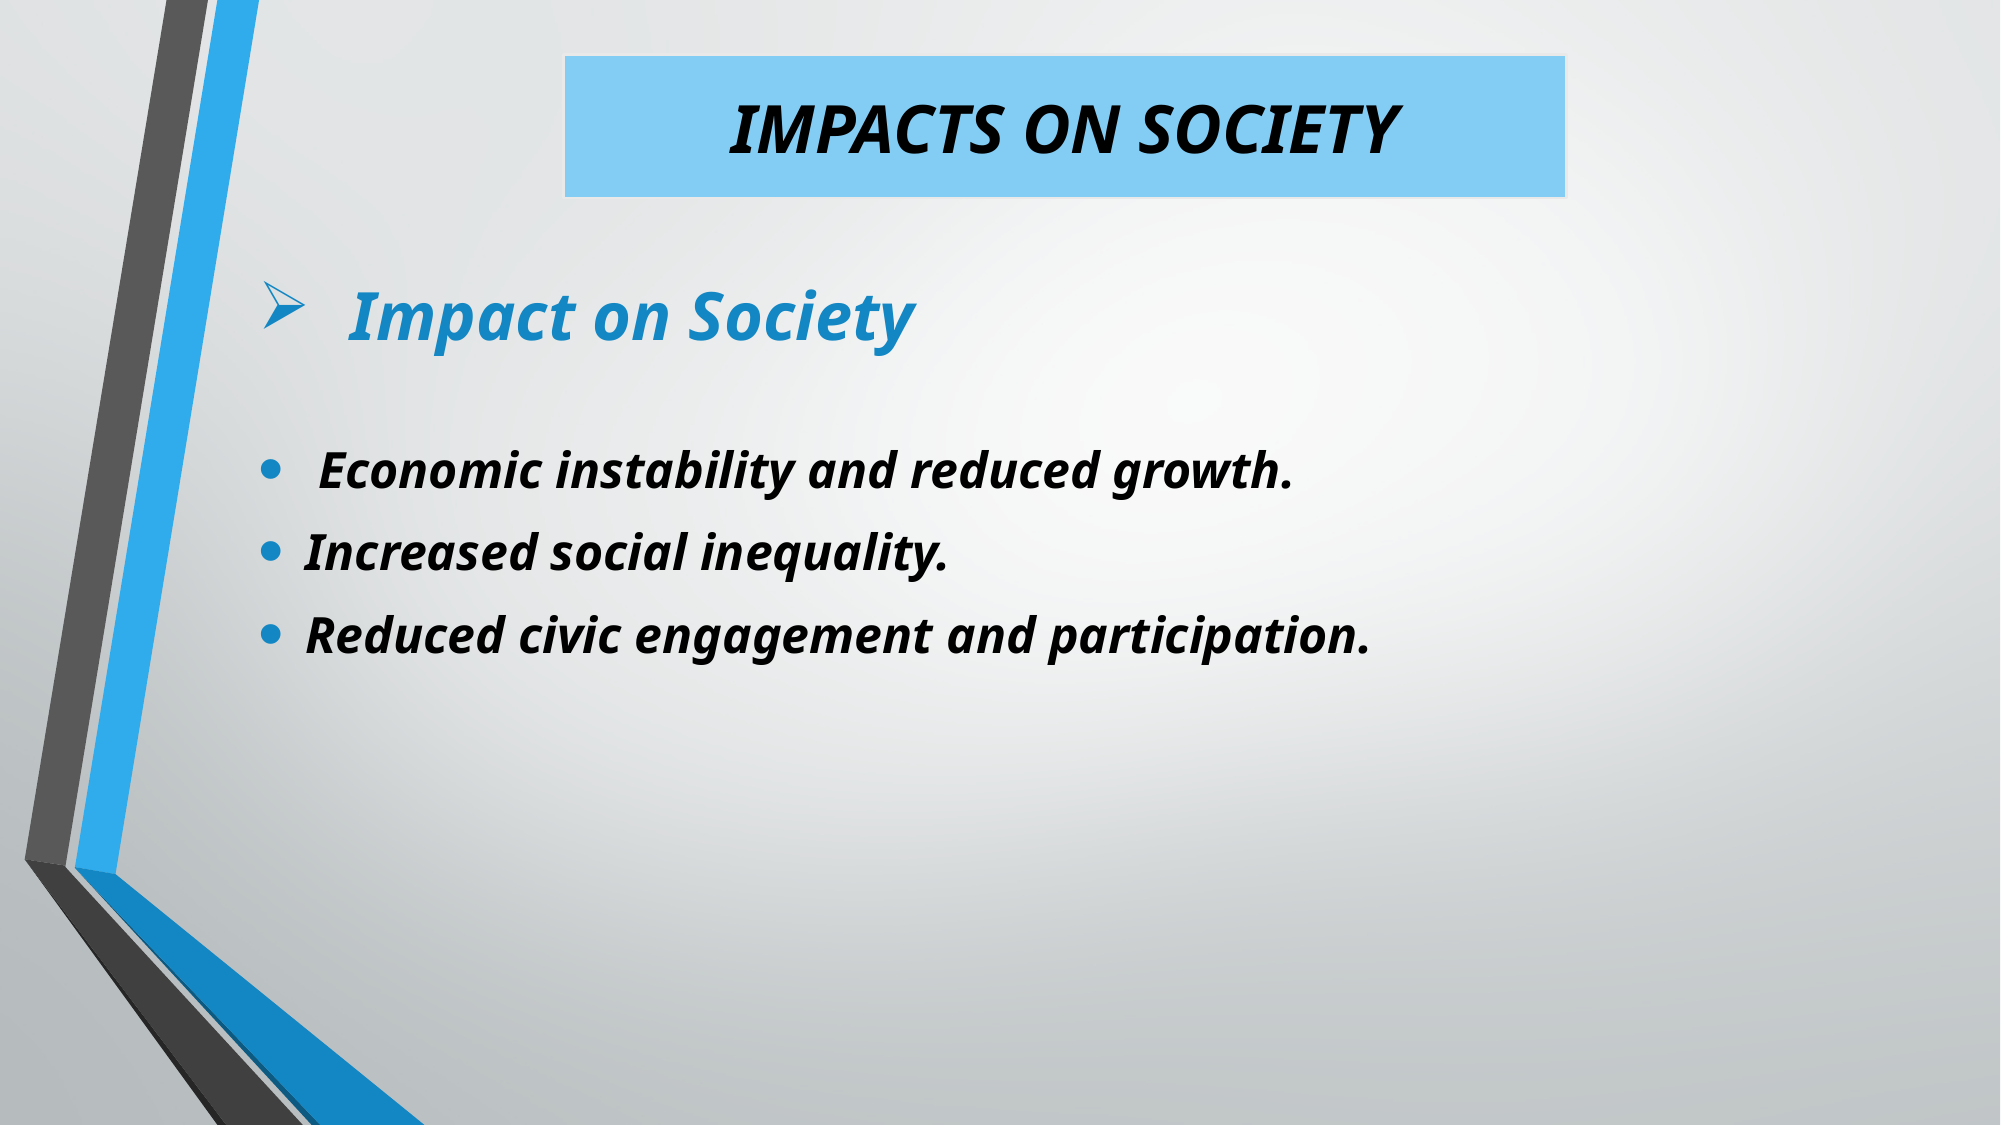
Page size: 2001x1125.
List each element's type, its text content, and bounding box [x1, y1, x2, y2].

text_box IMPACTS ON SOCIETY [562, 53, 1568, 199]
list Economic instability and reduced growth. Increased social inequality. Reduced civic engagement and participation. [243, 404, 1887, 697]
title Impact on Society [243, 237, 1887, 390]
